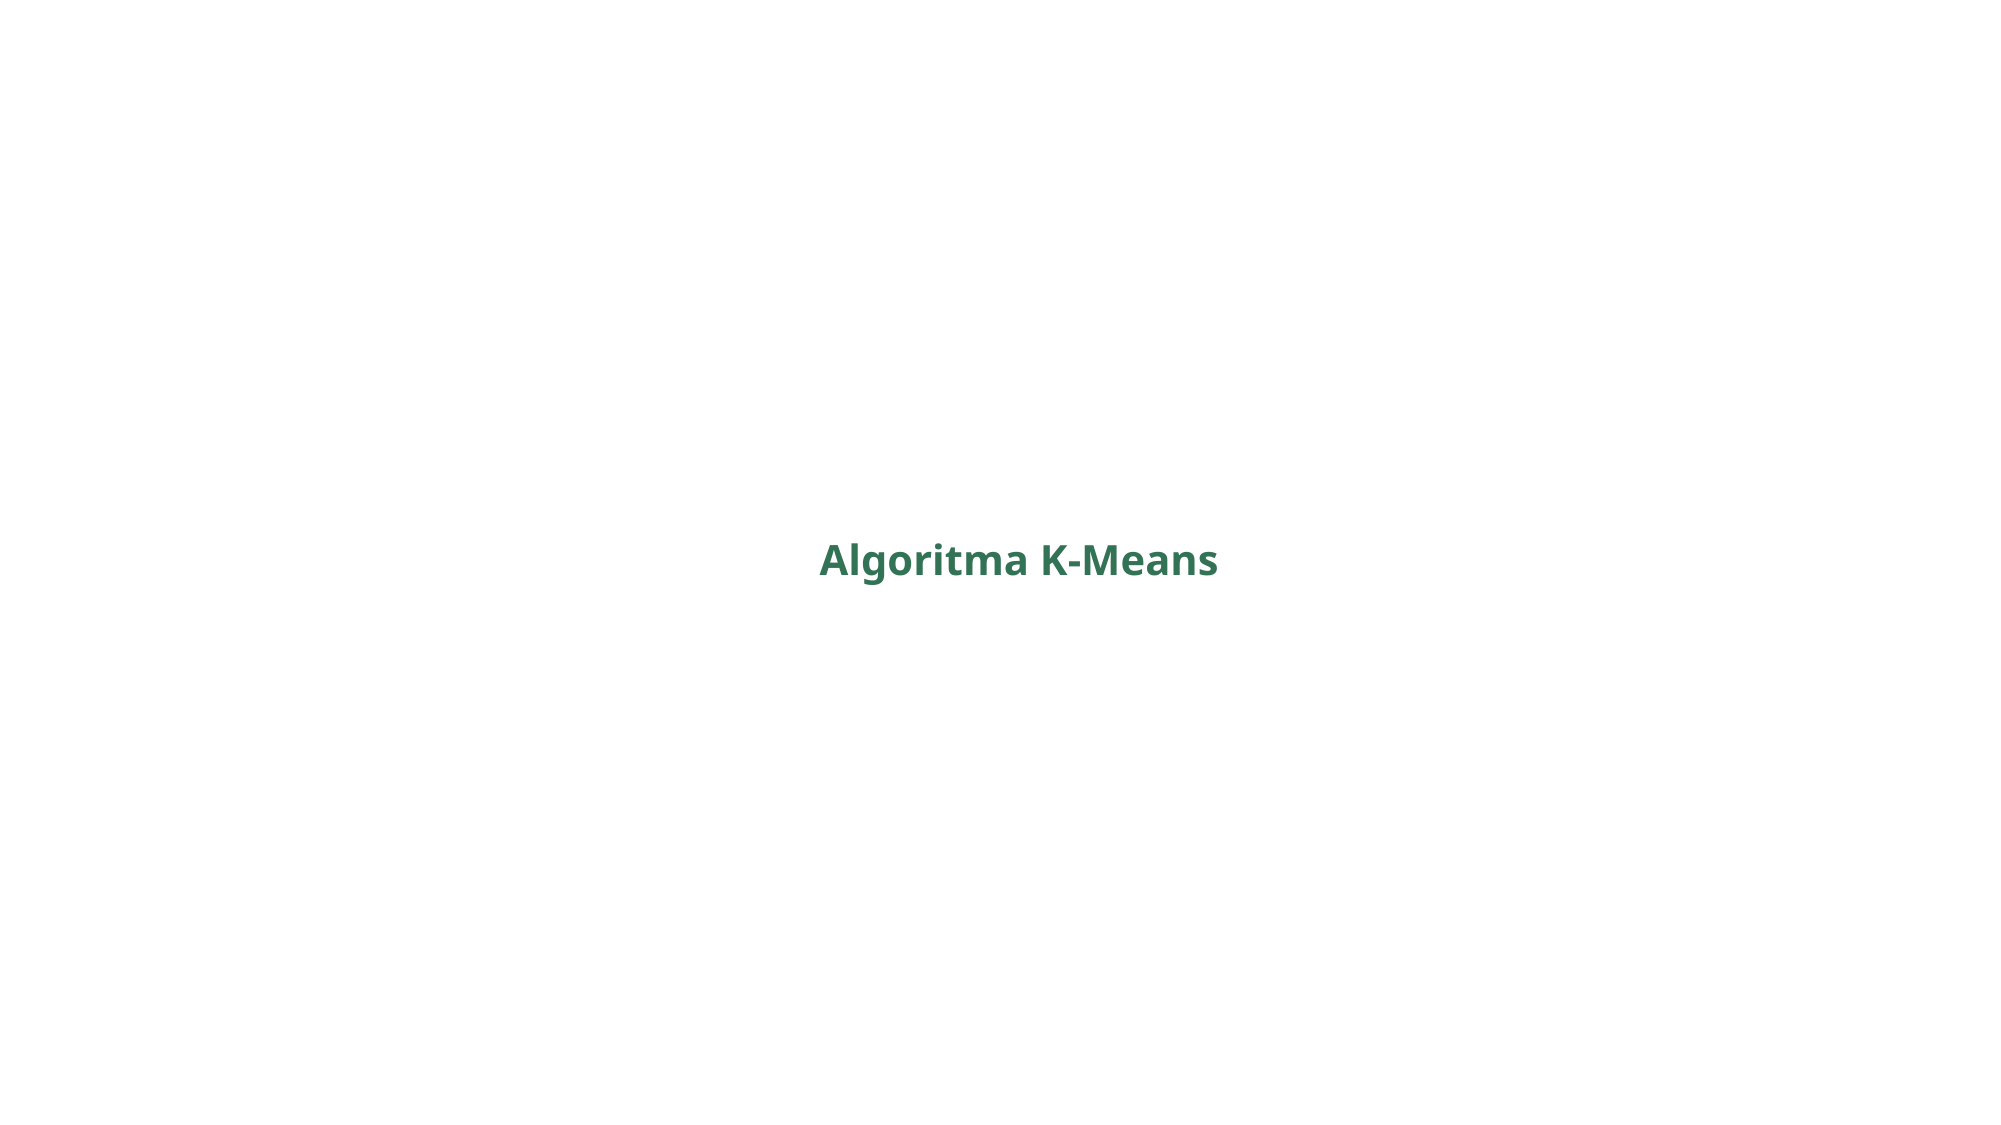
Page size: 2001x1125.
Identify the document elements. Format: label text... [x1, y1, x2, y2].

text_box Algoritma K-Means [617, 501, 1421, 592]
